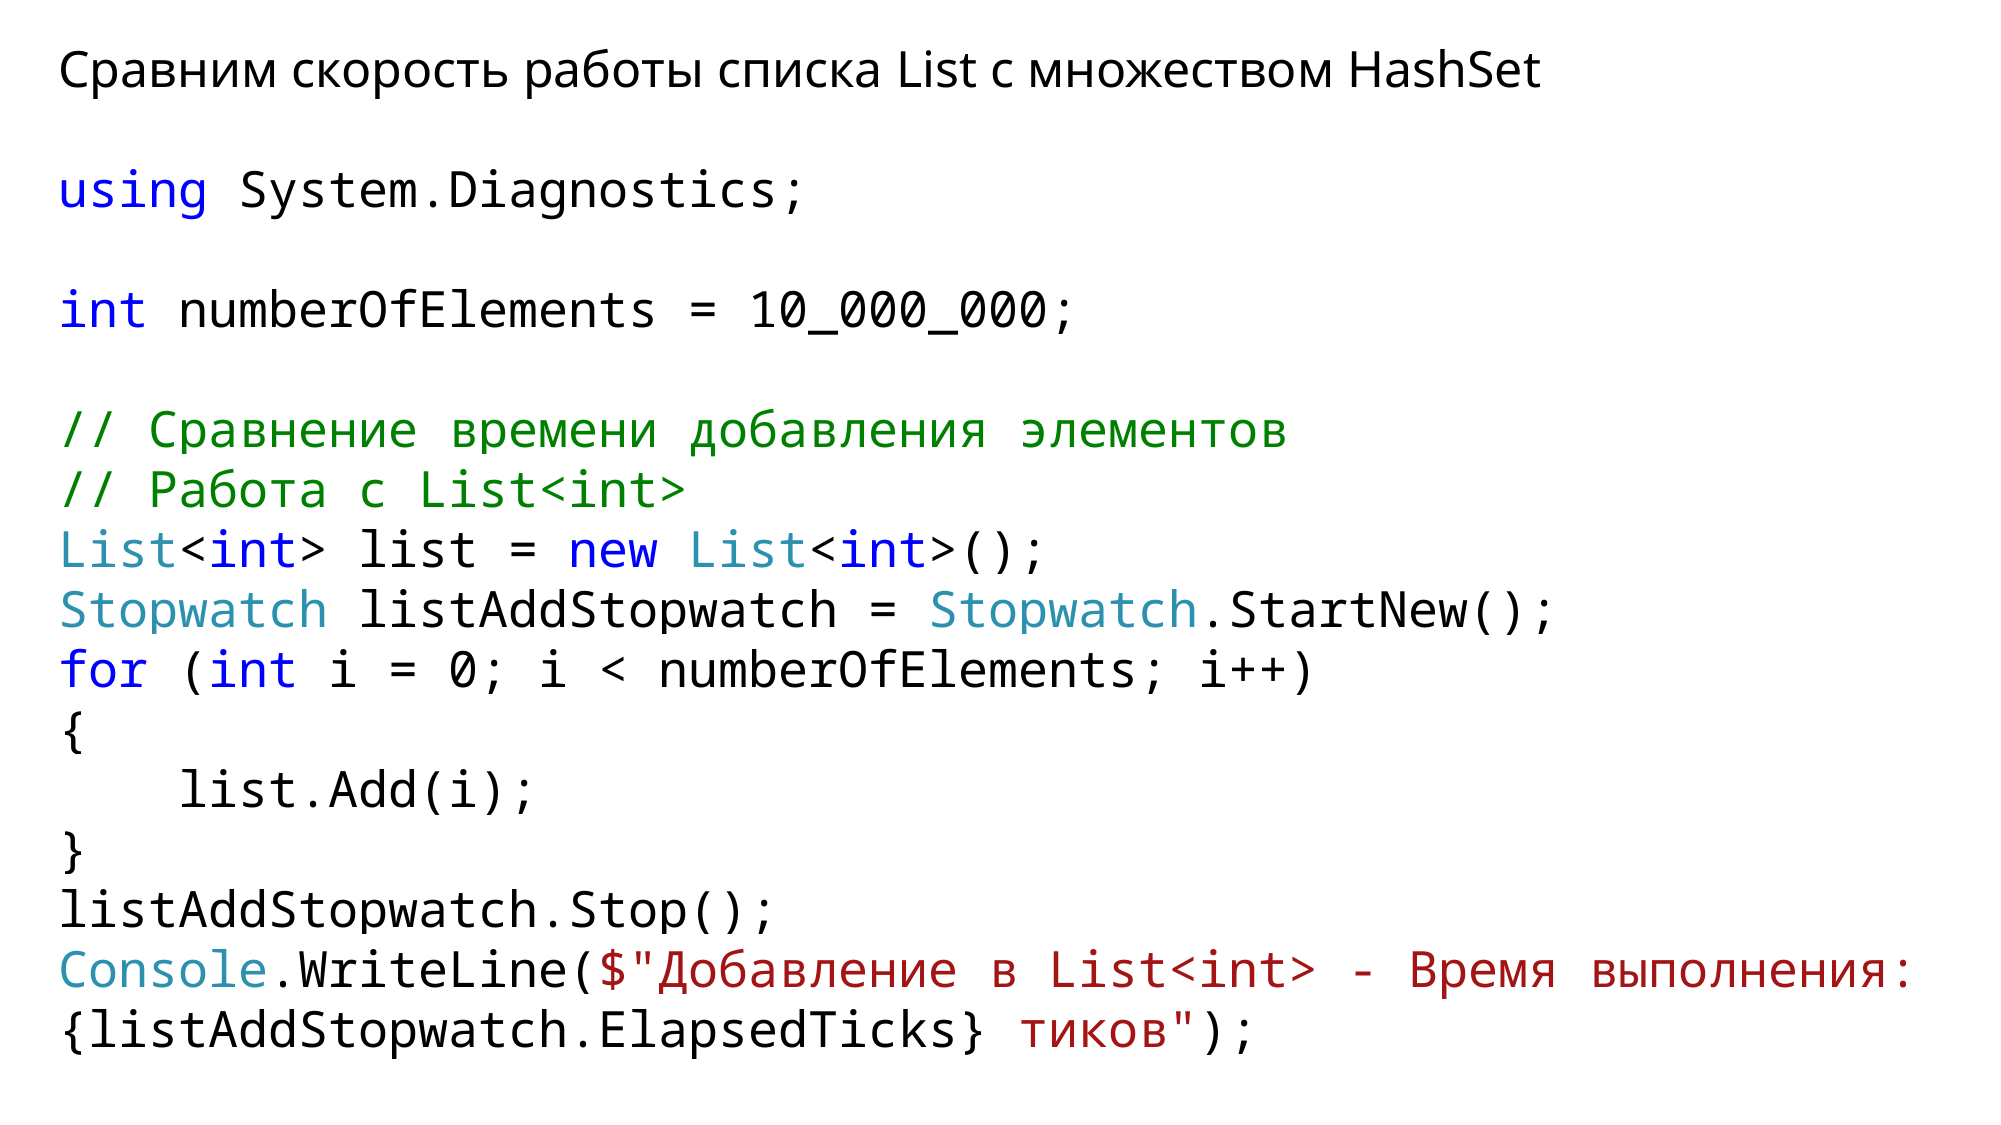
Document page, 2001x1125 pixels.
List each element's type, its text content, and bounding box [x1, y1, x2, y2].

text_box Сравним скорость работы списка List с множеством HashSet using System.Diagnostics; int numberOfElements = 10_000_000; // Сравнение времени добавления элементов // Работа с List<int> List<int> list = new List<int>(); Stopwatch listAddStopwatch = Stopwatch.StartNew(); for (int i = 0; i < numberOfElements; i++) { list.Add(i); } listAddStopwatch.Stop(); Console.WriteLine($"Добавление в List<int> - Время выполнения: {listAddStopwatch.ElapsedTicks} тиков"); [43, 0, 2000, 1065]
